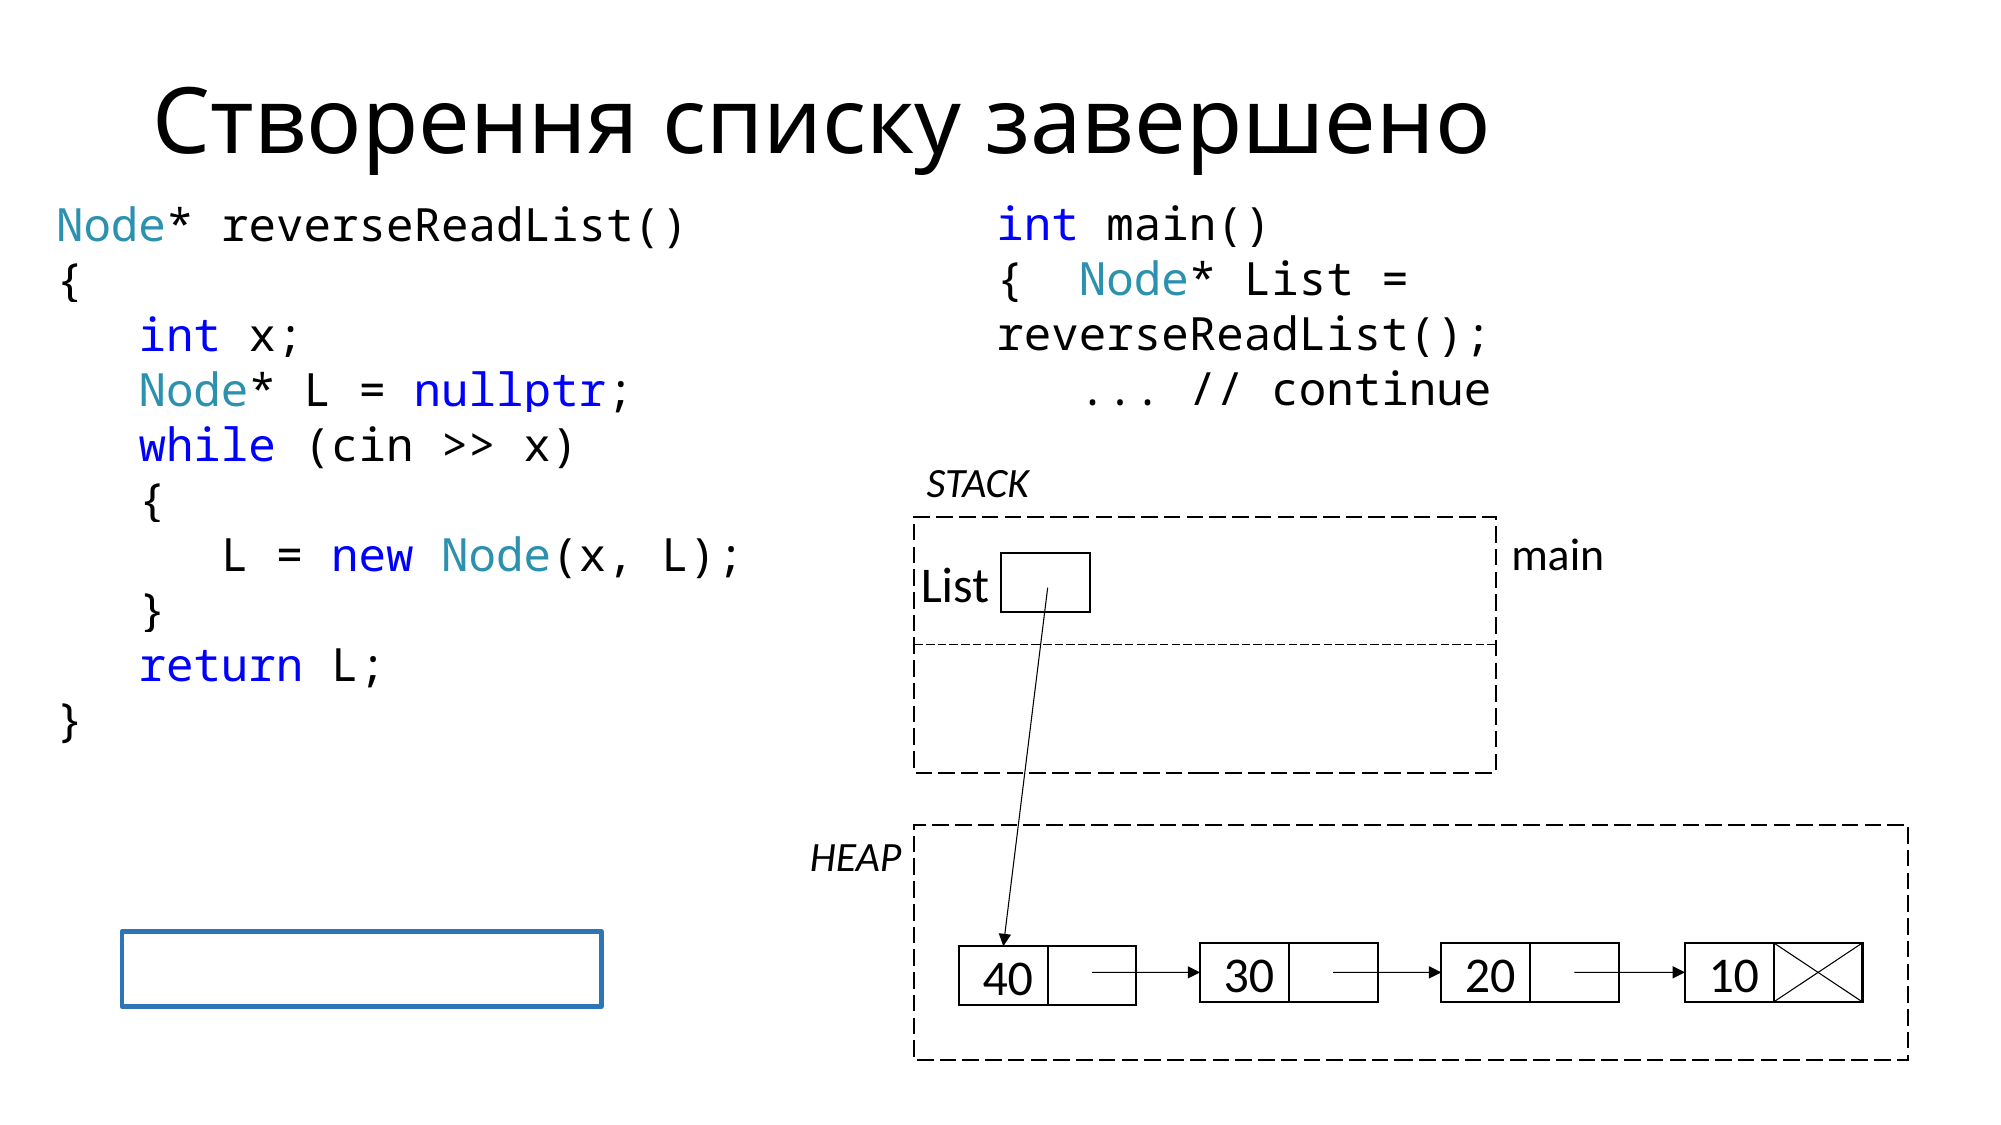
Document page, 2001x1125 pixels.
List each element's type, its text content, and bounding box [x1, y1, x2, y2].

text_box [905, 544, 1090, 621]
text_box 10 20 30 40 end [121, 931, 602, 1007]
text_box main [1496, 516, 1620, 587]
text_box Node* reverseReadList() { int x; Node* L = nullptr; while (cin >> x) { L = new Node(x, L); } return L; } [41, 188, 795, 753]
text_box [913, 824, 1909, 1061]
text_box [1200, 942, 1378, 1002]
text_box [1003, 587, 1048, 947]
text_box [1773, 942, 1863, 1002]
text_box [1684, 942, 1773, 1002]
title Створення списку завершено [137, 59, 1863, 188]
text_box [958, 946, 1137, 1006]
text_box HEAP [794, 822, 917, 888]
text_box STACK [911, 447, 1045, 513]
text_box [913, 516, 1497, 774]
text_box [1441, 942, 1619, 1002]
text_box int main() { Node* List = reverseReadList(); ... // continue [981, 187, 1888, 423]
